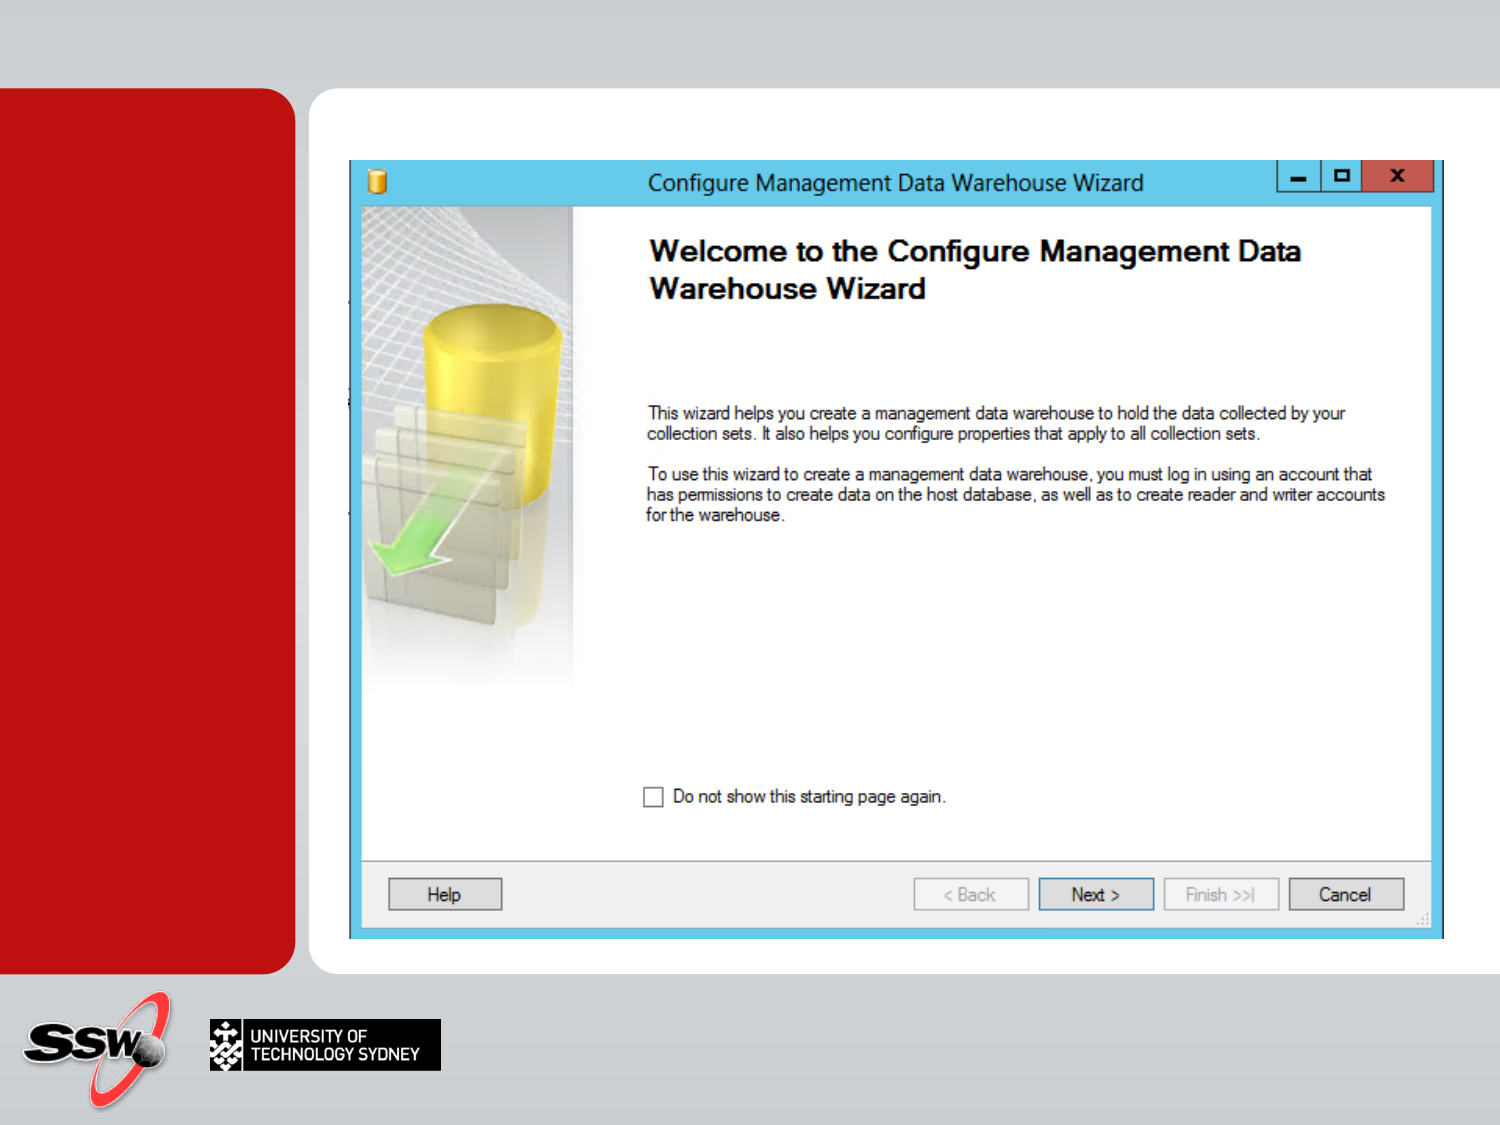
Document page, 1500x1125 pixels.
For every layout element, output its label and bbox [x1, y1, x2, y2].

picture [348, 160, 1444, 940]
picture [210, 1019, 441, 1071]
picture [14, 986, 178, 1113]
